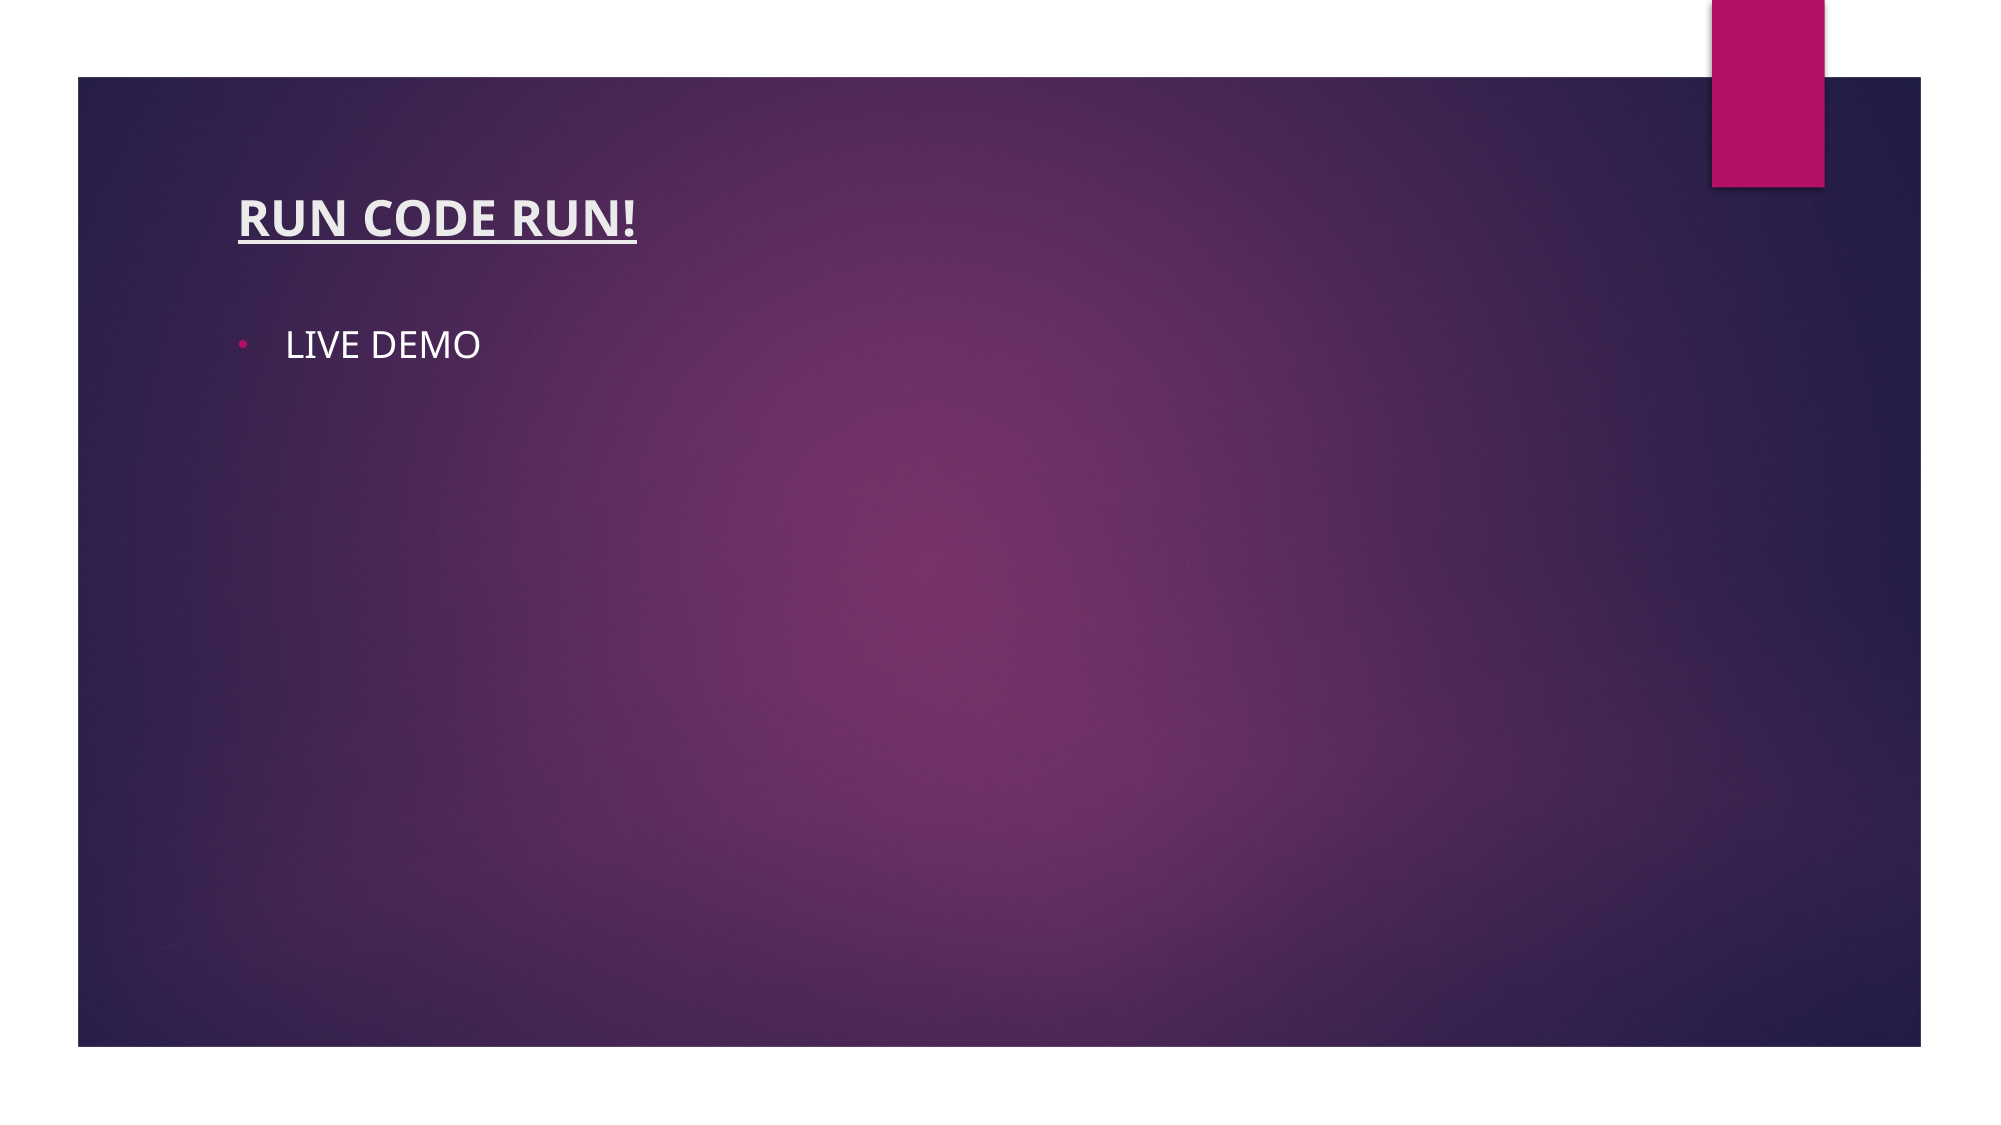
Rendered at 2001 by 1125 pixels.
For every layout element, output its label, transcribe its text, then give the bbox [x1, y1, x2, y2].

title RUN CODE RUN! [222, 158, 1671, 313]
subtitle Live Demo [222, 313, 1671, 851]
